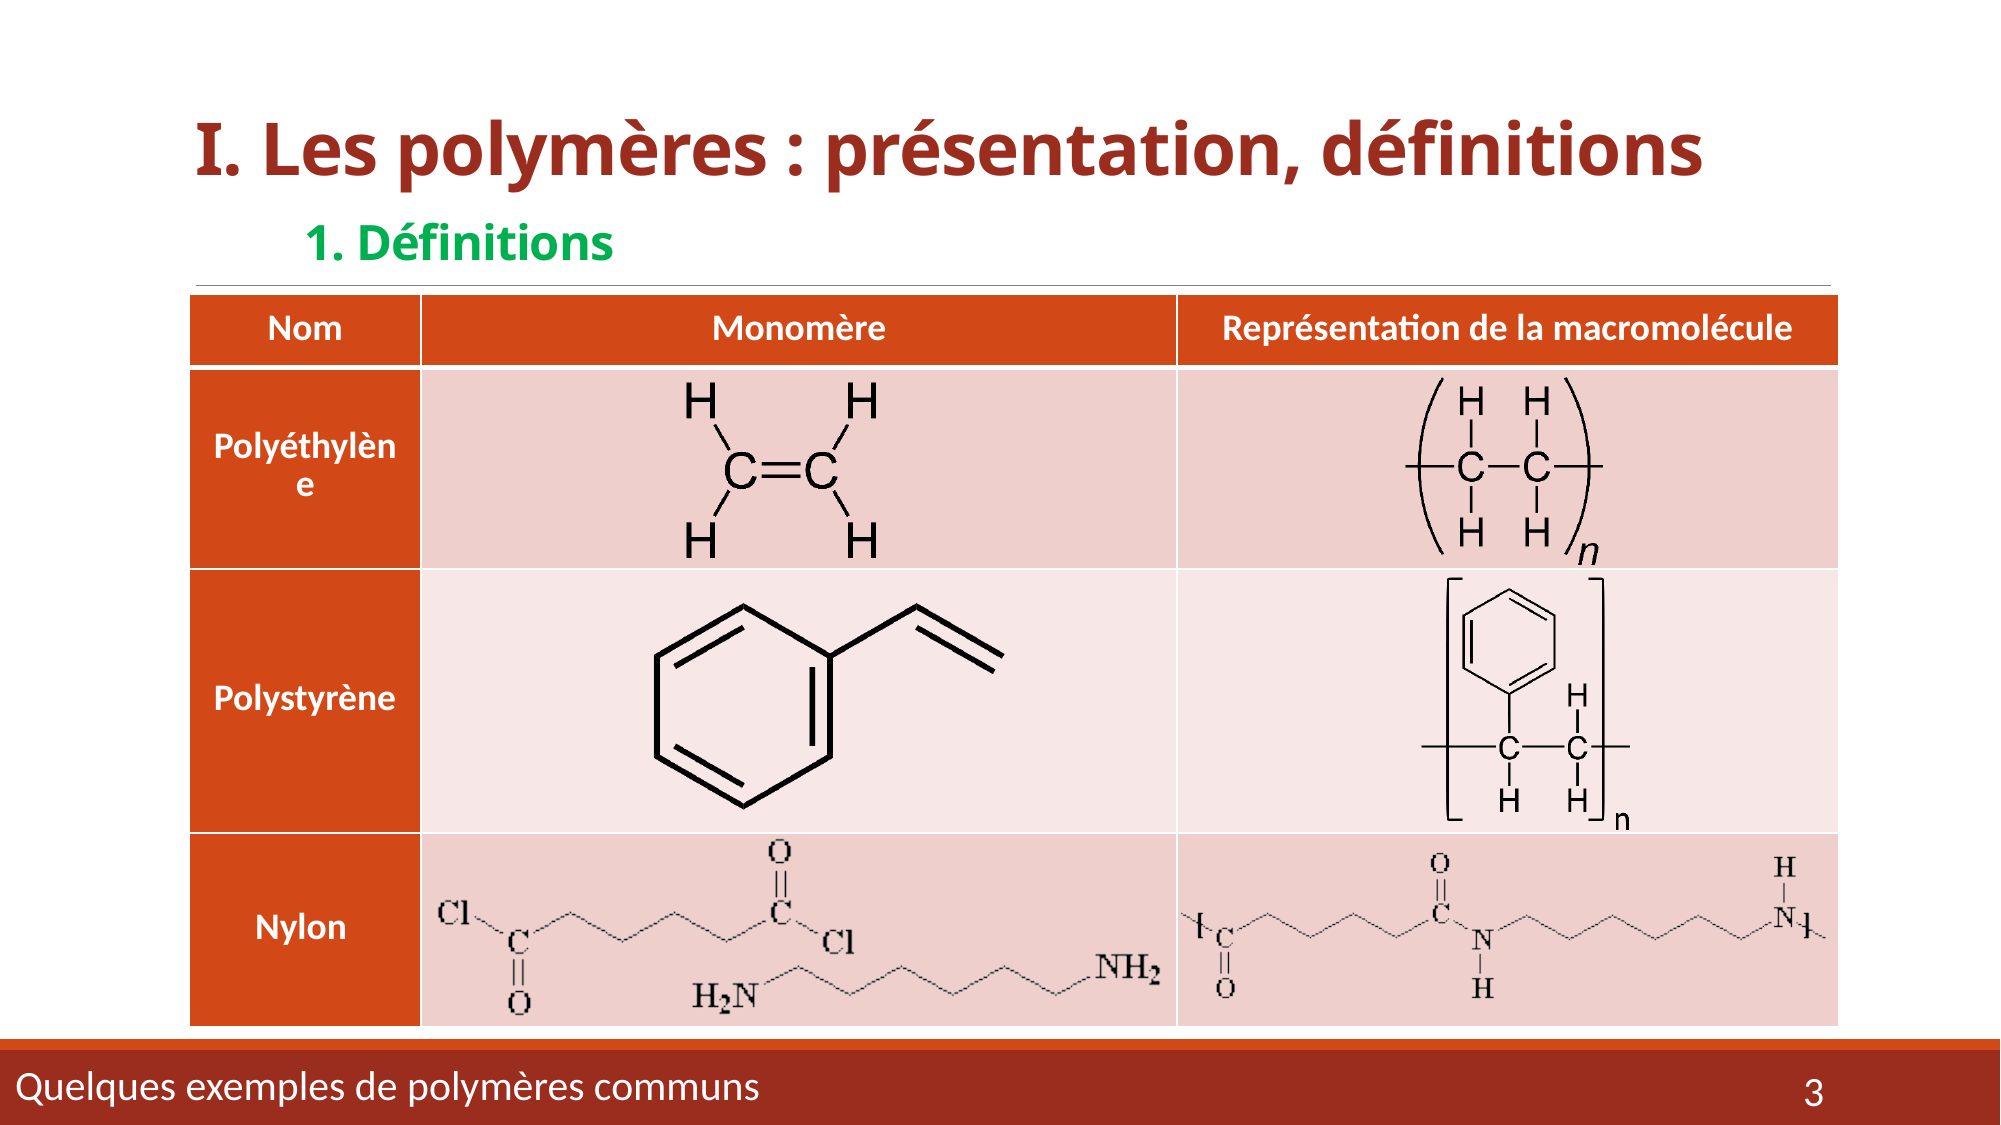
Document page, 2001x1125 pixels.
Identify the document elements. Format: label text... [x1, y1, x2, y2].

picture [429, 372, 1169, 1029]
list Quelques exemples de polymères communs [0, 1056, 1771, 1125]
picture [1172, 843, 1835, 1012]
picture [1395, 366, 1641, 841]
slide_number 3 [1624, 1059, 1840, 1120]
title I. Les polymères : présentation, définitions 1. Définitions [180, 47, 1830, 285]
